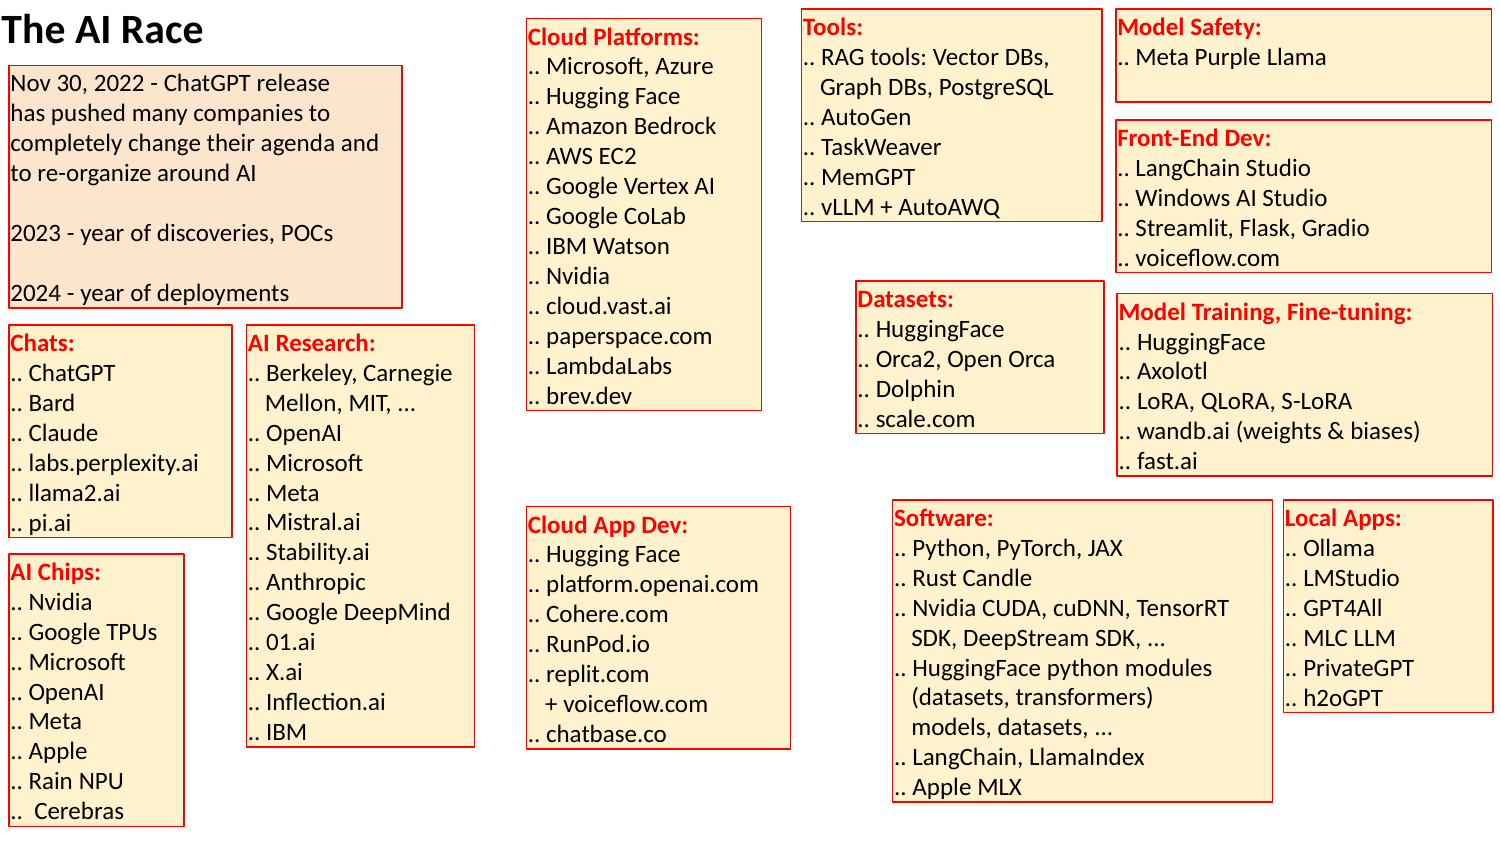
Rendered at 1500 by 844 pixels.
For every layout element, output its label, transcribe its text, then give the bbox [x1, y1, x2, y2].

text_box Model Training, Fine-tuning: .. HuggingFace .. Axolotl .. LoRA, QLoRA, S-LoRA .. wandb.ai (weights & biases) .. fast.ai [1117, 293, 1493, 477]
text_box Tools: .. RAG tools: Vector DBs, Graph DBs, PostgreSQL .. AutoGen .. TaskWeaver .. MemGPT .. vLLM + AutoAWQ [801, 9, 1102, 222]
text_box Front-End Dev: .. LangChain Studio .. Windows AI Studio .. Streamlit, Flask, Gradio .. voiceflow.com [1115, 120, 1492, 273]
text_box Model Safety: .. Meta Purple Llama [1115, 9, 1492, 102]
text_box AI Research: .. Berkeley, Carnegie Mellon, MIT, ... .. OpenAI .. Microsoft .. Meta .. Mistral.ai .. Stability.ai .. Anthropic .. Google DeepMind .. 01.ai .. X.ai .. Inflection.ai .. IBM [246, 324, 475, 747]
text_box Chats: .. ChatGPT .. Bard .. Claude .. labs.perplexity.ai .. llama2.ai .. pi.ai [9, 324, 233, 538]
text_box Cloud Platforms: .. Microsoft, Azure .. Hugging Face .. Amazon Bedrock .. AWS EC2 .. Google Vertex AI .. Google CoLab .. IBM Watson .. Nvidia .. cloud.vast.ai .. paperspace.com .. LambdaLabs .. brev.dev [526, 18, 762, 411]
text_box Local Apps: .. Ollama .. LMStudio .. GPT4All .. MLC LLM .. PrivateGPT .. h2oGPT [1283, 499, 1493, 713]
text_box Software: .. Python, PyTorch, JAX .. Rust Candle .. Nvidia CUDA, cuDNN, TensorRT SDK, DeepStream SDK, ... .. HuggingFace python modules (datasets, transformers) models, datasets, ... .. LangChain, LlamaIndex .. Apple MLX [892, 499, 1273, 803]
text_box Cloud App Dev: .. Hugging Face .. platform.openai.com .. Cohere.com .. RunPod.io .. replit.com + voiceflow.com .. chatbase.co [526, 506, 791, 749]
text_box Nov 30, 2022 - ChatGPT release has pushed many companies to completely change their agenda and to re-organize around AI 2023 - year of discoveries, POCs 2024 - year of deployments [9, 65, 403, 308]
text_box Datasets: .. HuggingFace .. Orca2, Open Orca .. Dolphin .. scale.com [856, 280, 1105, 434]
text_box AI Chips: .. Nvidia .. Google TPUs .. Microsoft .. OpenAI .. Meta .. Apple .. Rain NPU .. Cerebras [9, 553, 184, 827]
text_box The AI Race [0, 0, 453, 53]
